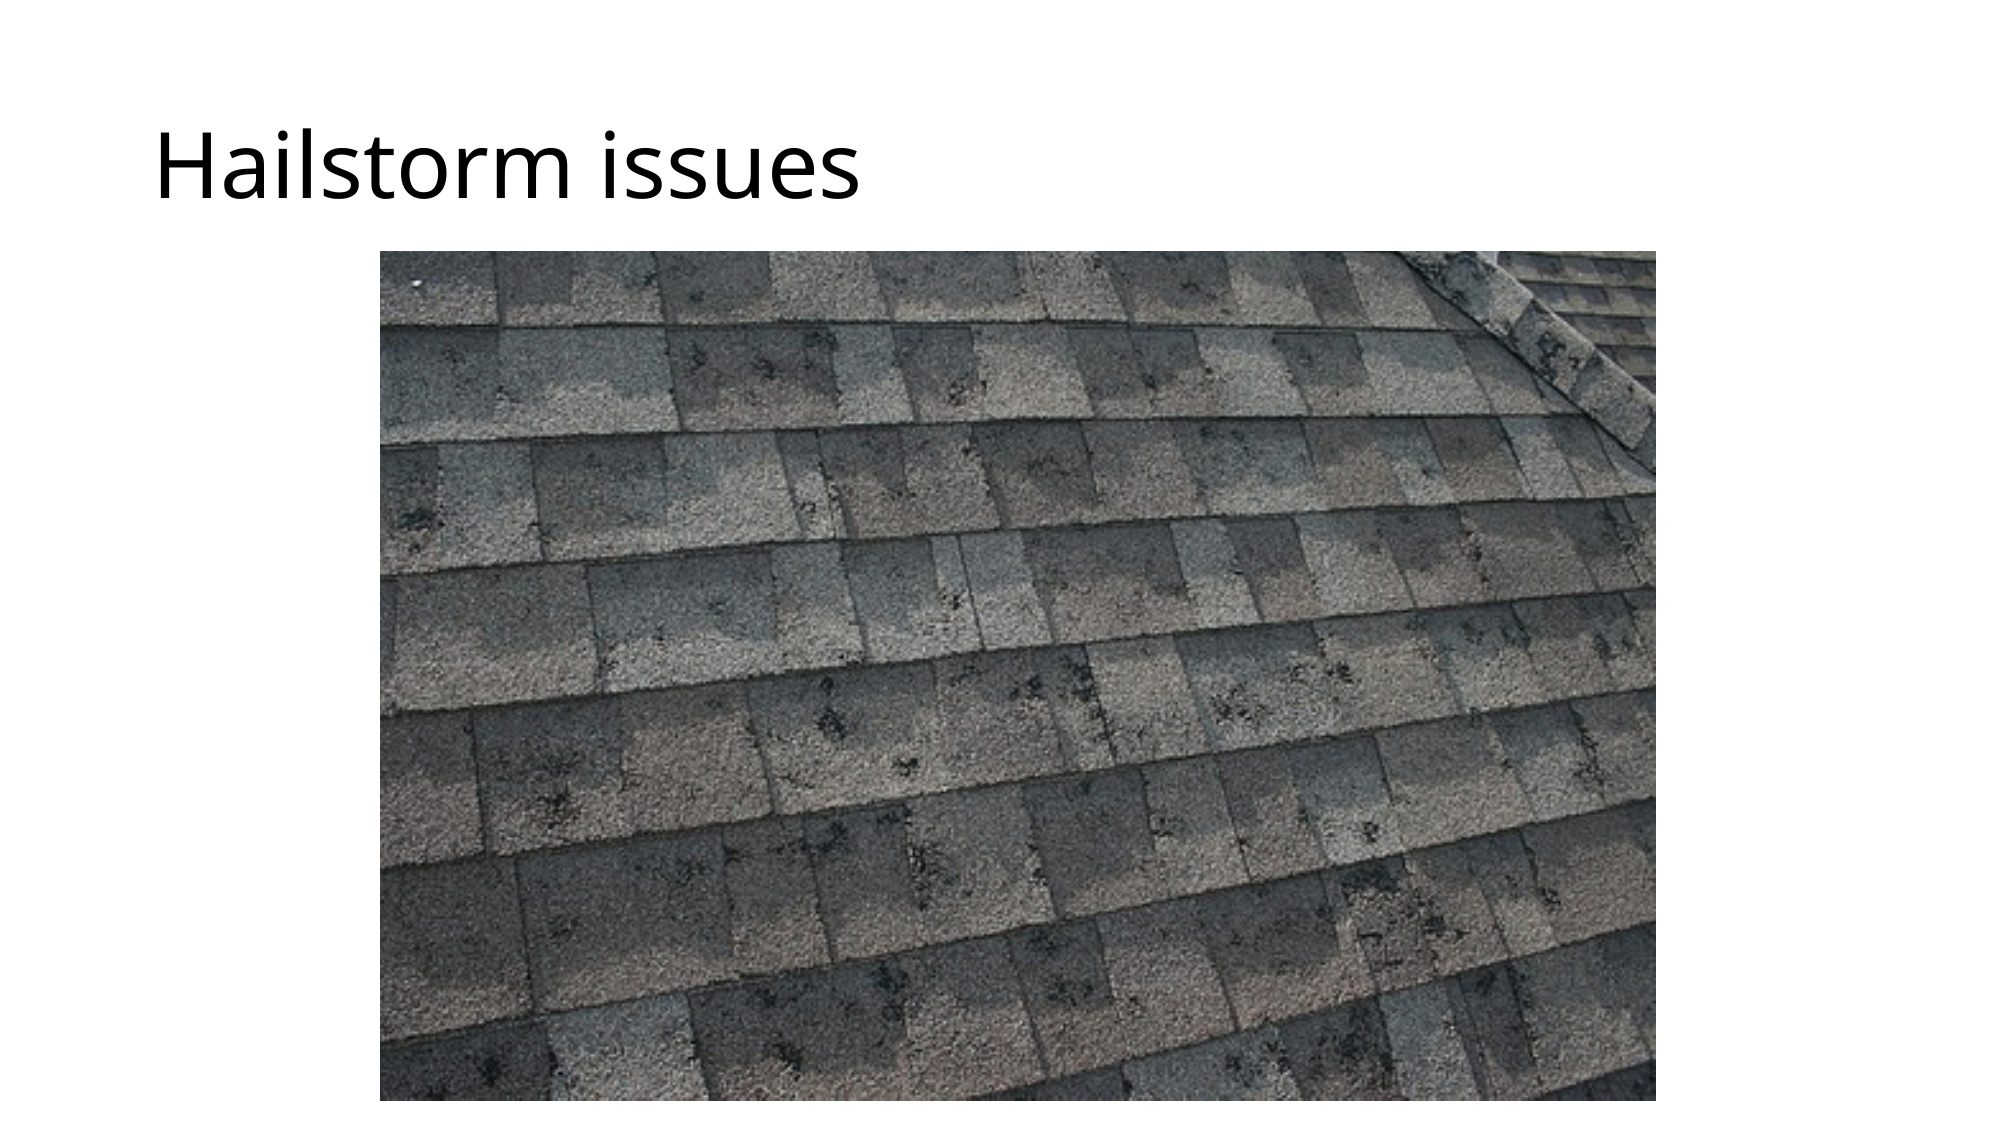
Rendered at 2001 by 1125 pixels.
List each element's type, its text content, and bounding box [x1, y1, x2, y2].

picture [380, 251, 1656, 1101]
title Hailstorm issues [137, 59, 1863, 278]
